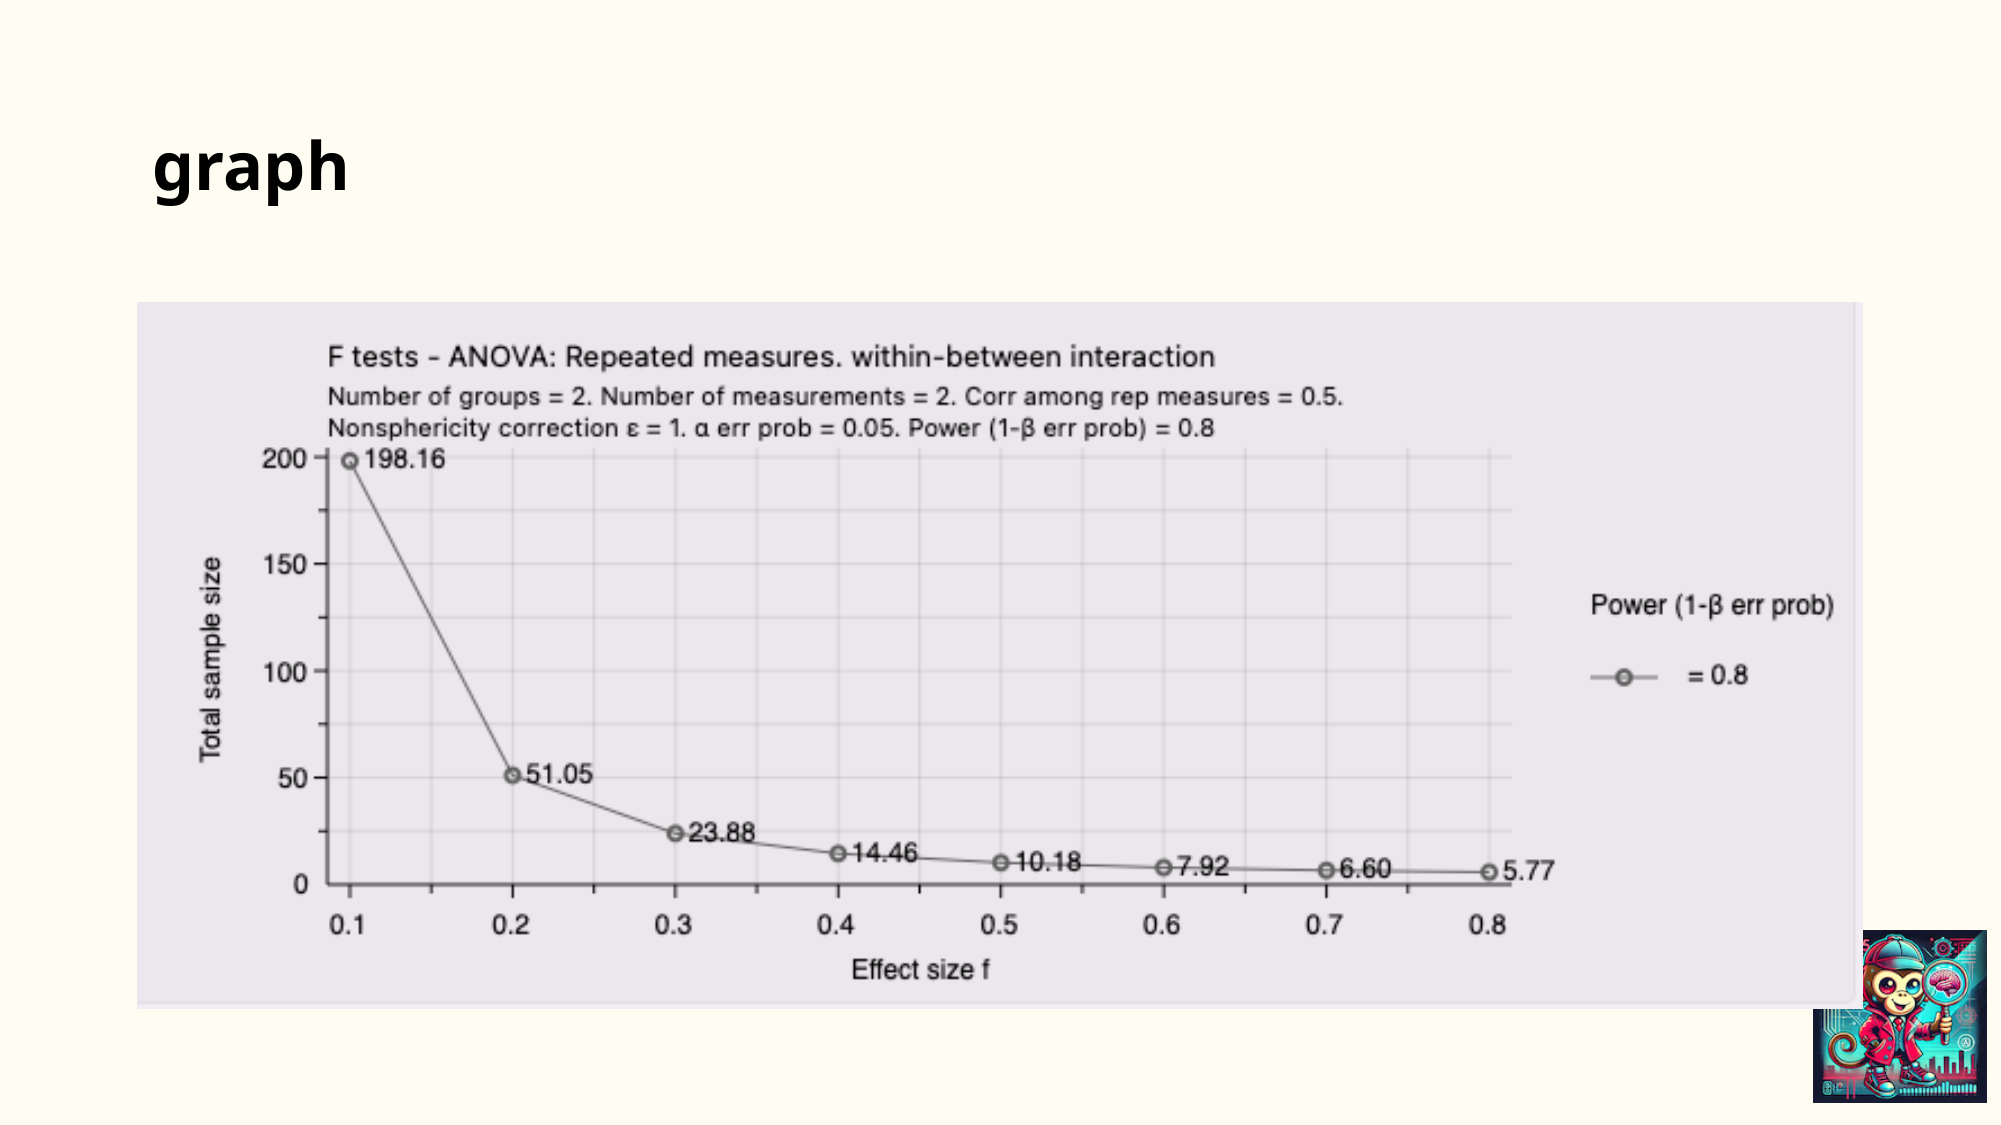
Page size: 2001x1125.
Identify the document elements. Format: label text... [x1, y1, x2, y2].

title graph [137, 59, 1863, 278]
picture [137, 302, 1987, 1103]
